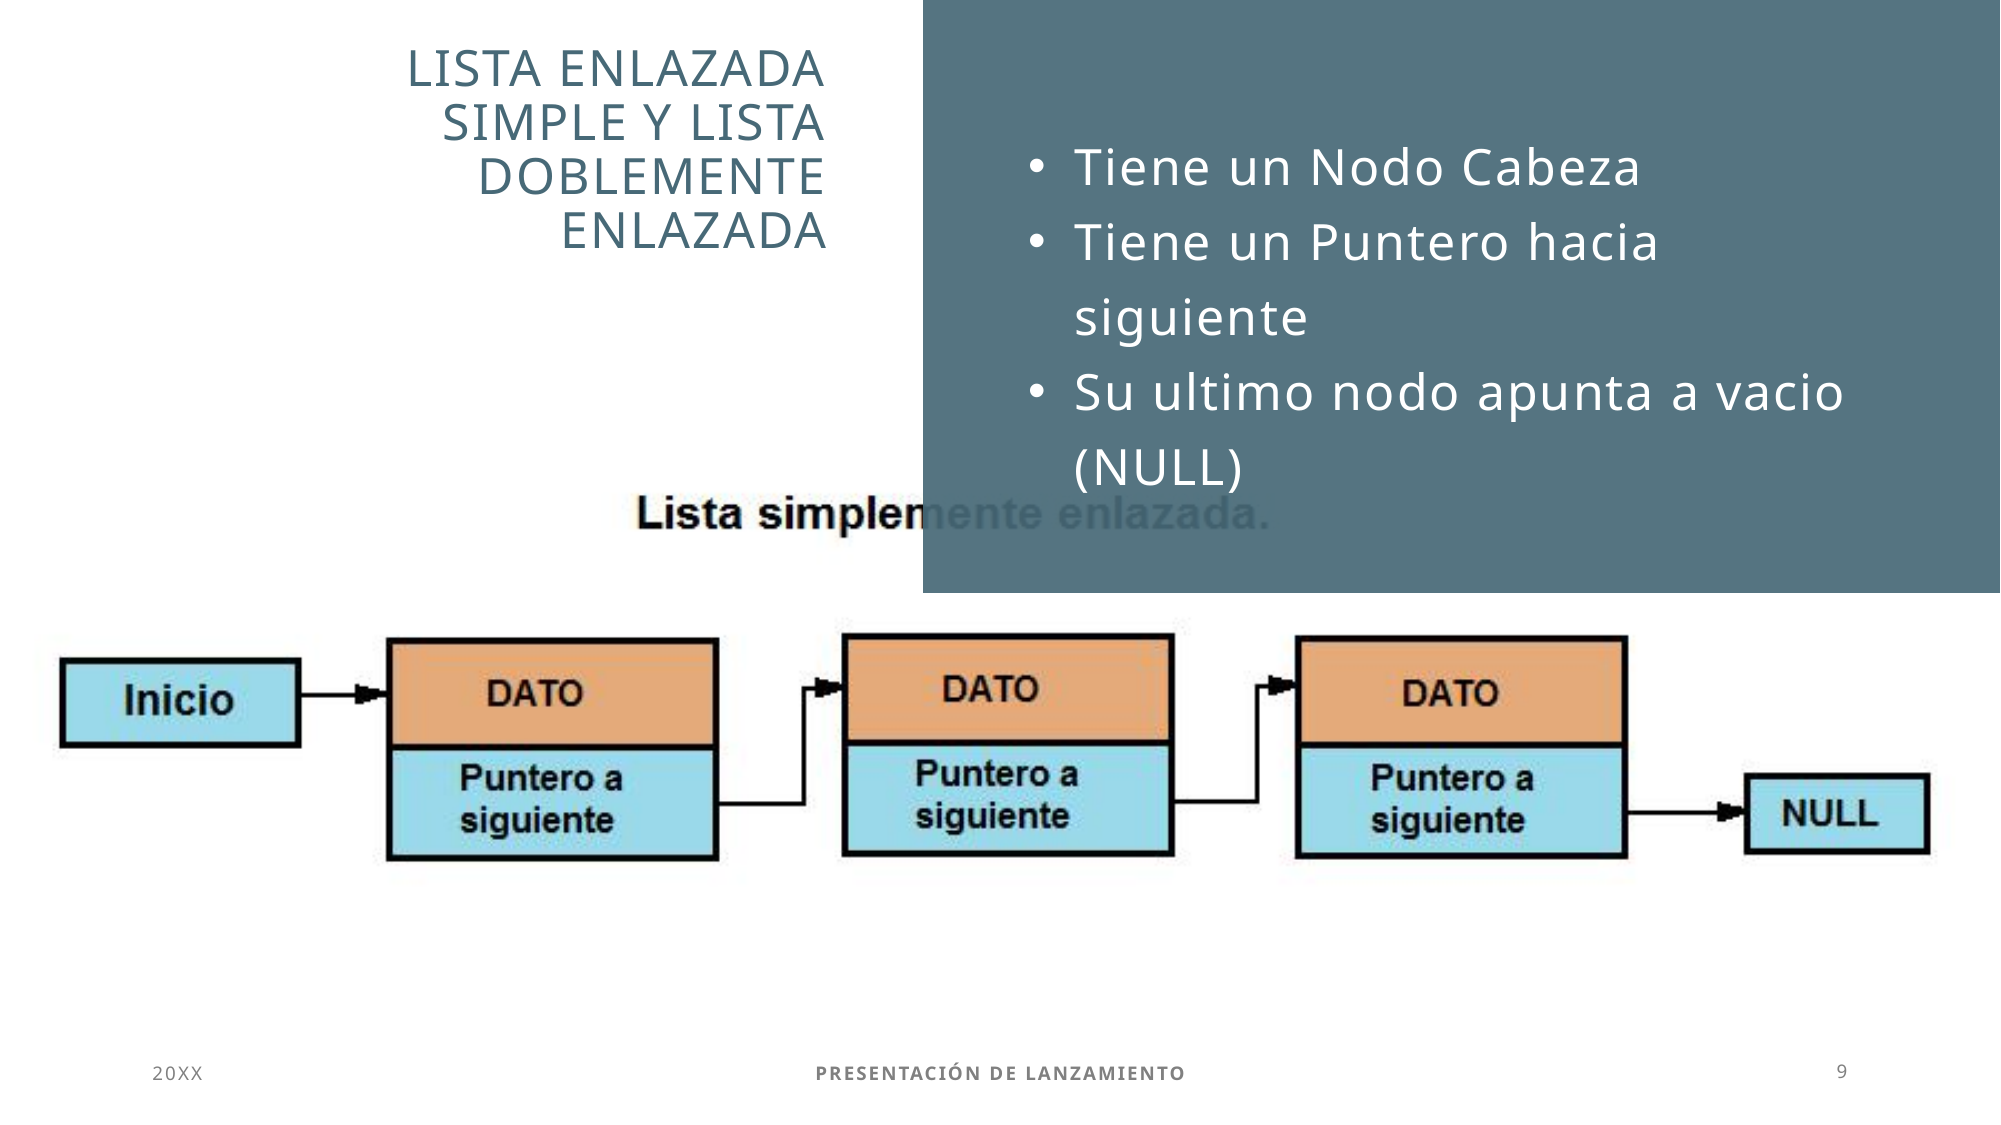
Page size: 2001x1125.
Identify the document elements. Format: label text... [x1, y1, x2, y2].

title LISTA ENLAZADA SIMPLE Y LISTA DOBLEMENTE ENLAZADA [194, 0, 842, 303]
footer Presentación de lanzamiento [662, 1042, 1338, 1103]
slide_number 20XX [137, 1042, 588, 1103]
picture [0, 423, 2000, 1004]
list Tiene un Nodo Cabeza Tiene un Puntero hacia siguiente Su ultimo nodo apunta a vacio (NULL) [923, 0, 2000, 423]
slide_number 9 [1412, 1042, 1863, 1103]
